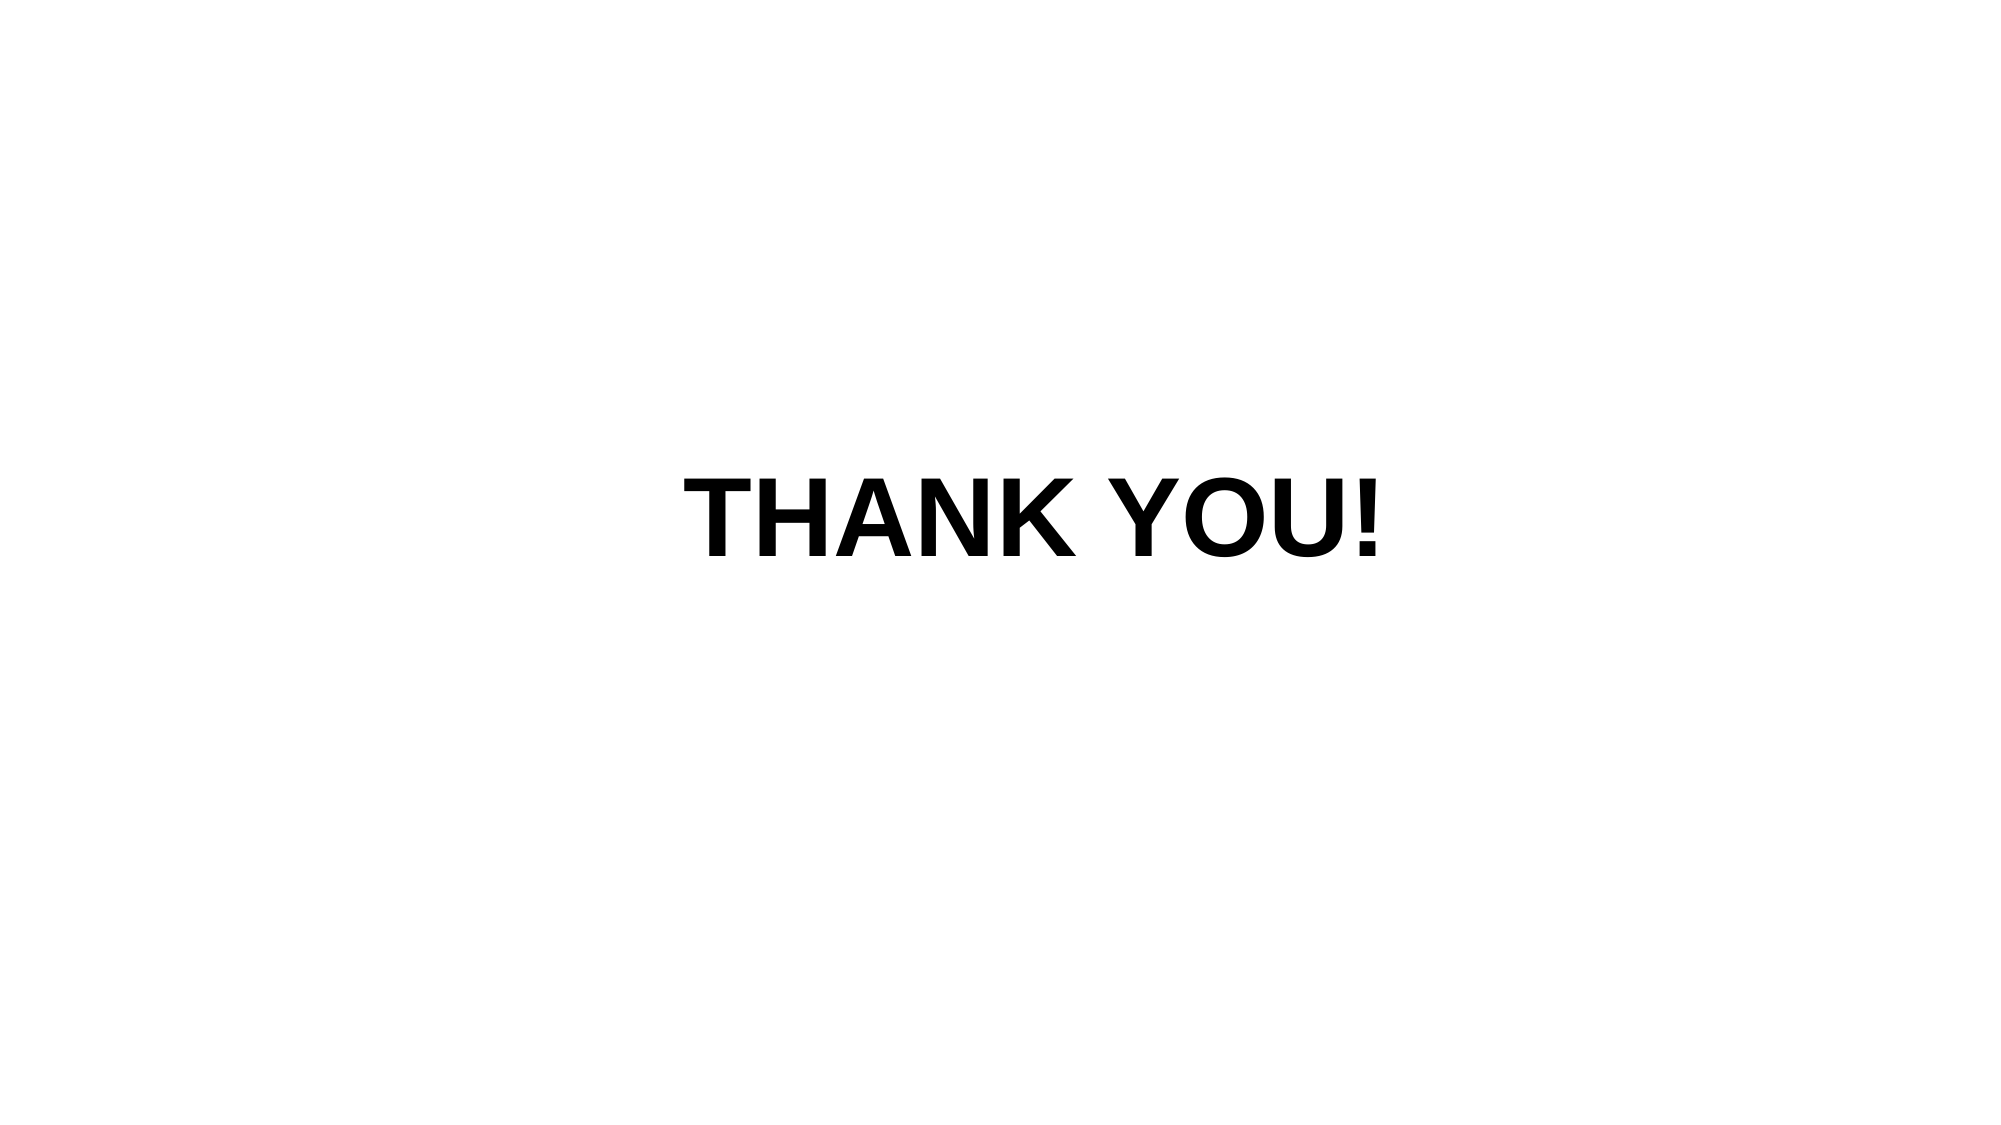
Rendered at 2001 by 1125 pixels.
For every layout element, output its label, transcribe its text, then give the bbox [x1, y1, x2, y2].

title THANK YOU! [137, 59, 1863, 982]
